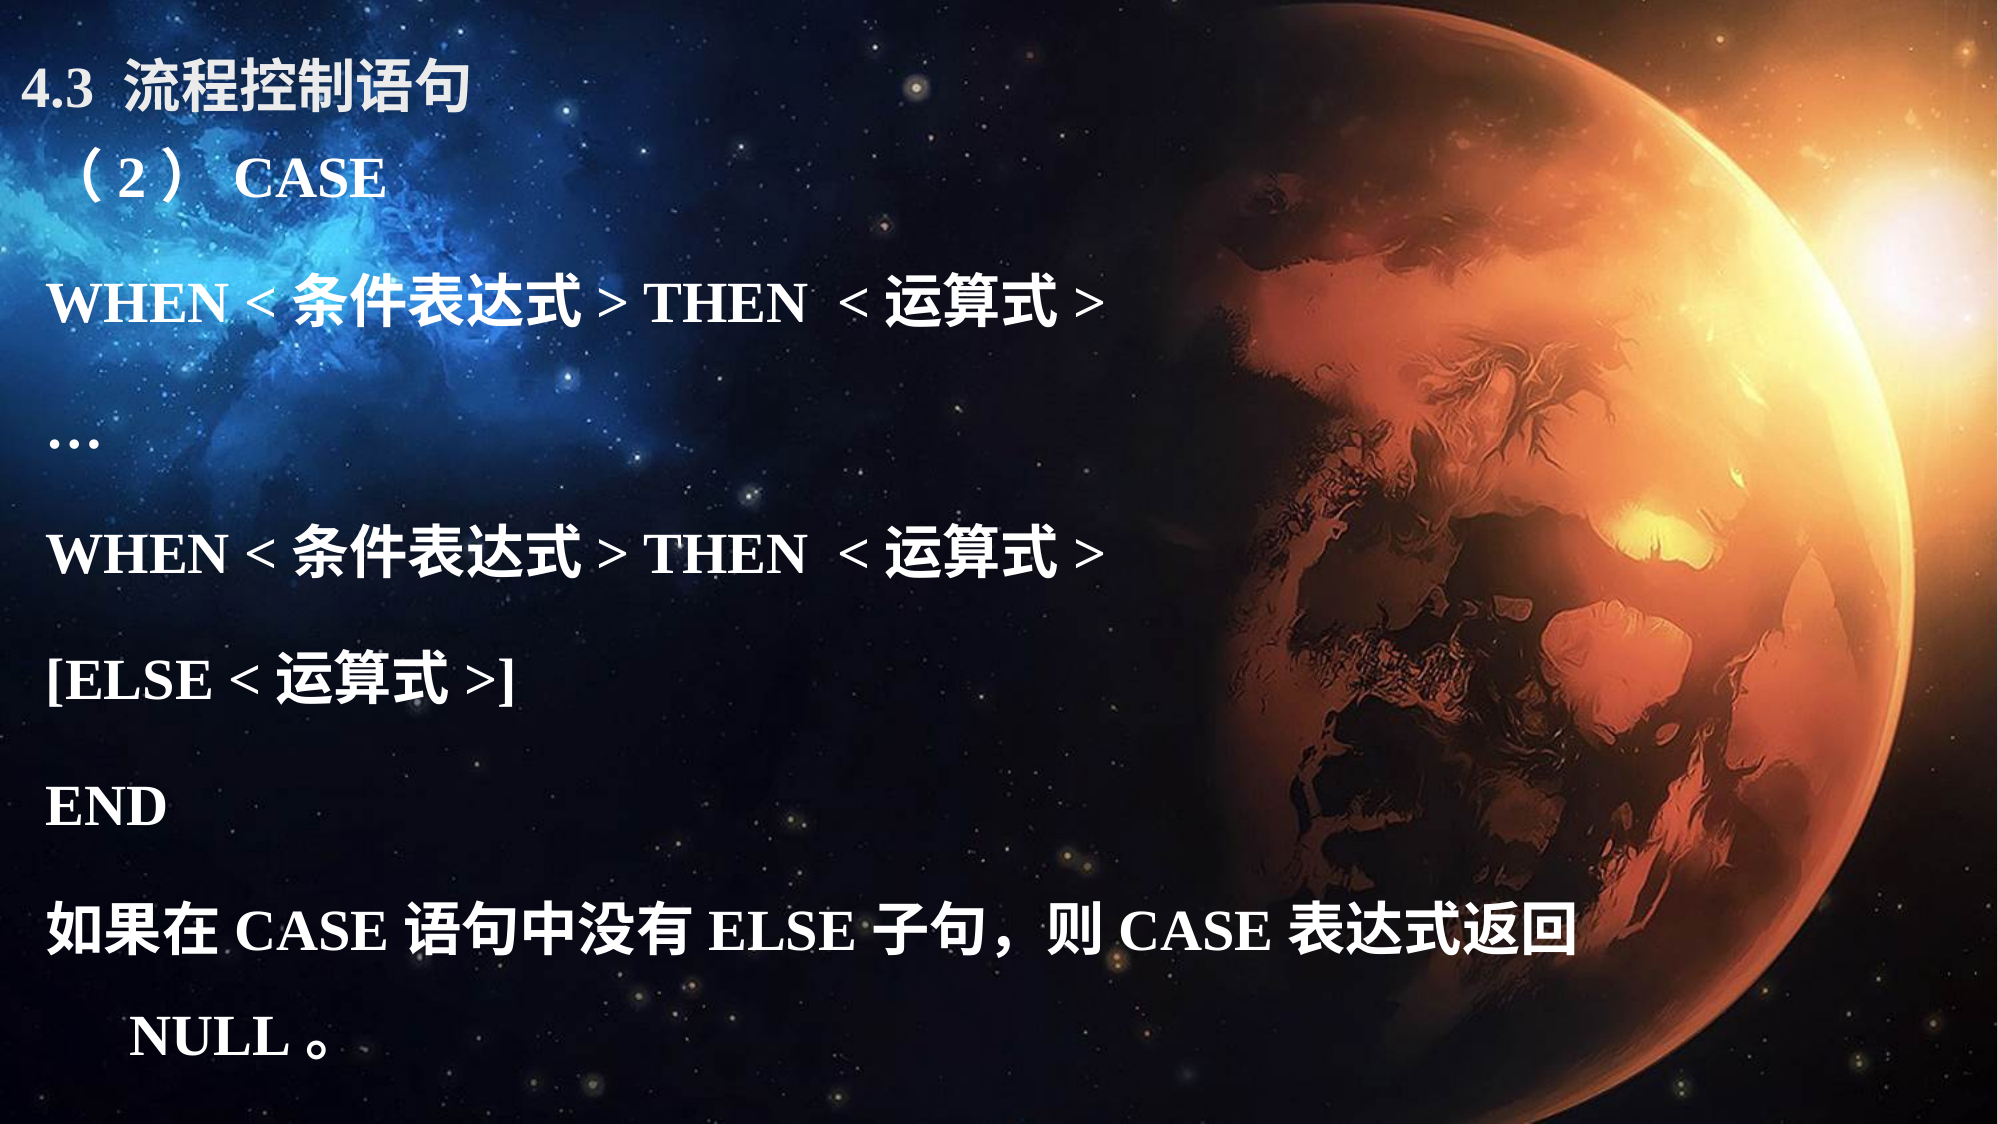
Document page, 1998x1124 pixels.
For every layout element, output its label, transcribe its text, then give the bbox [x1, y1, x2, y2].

list （2）CASE WHEN <条件表达式> THEN <运算式> … WHEN <条件表达式> THEN <运算式> [ELSE <运算式>] END 如果在CASE语句中没有ELSE子句，则CASE表达式返回NULL。 [30, 145, 1793, 1099]
picture [0, 0, 1998, 1124]
title 4.3 流程控制语句 [6, 24, 968, 127]
